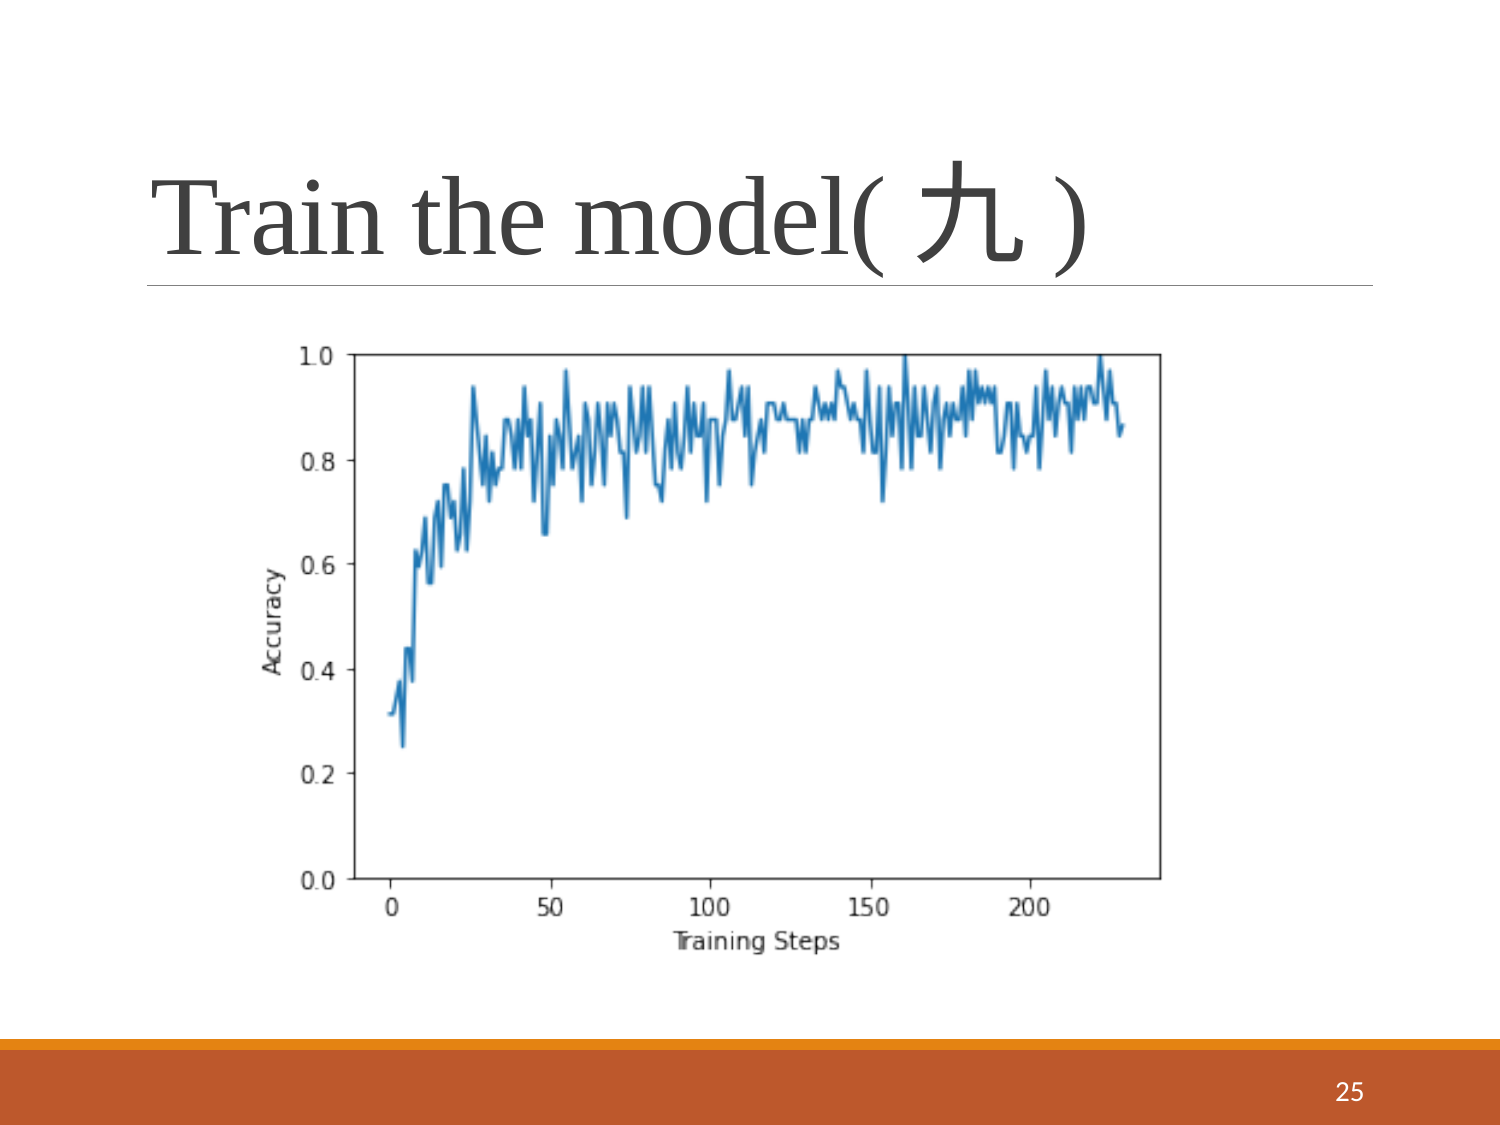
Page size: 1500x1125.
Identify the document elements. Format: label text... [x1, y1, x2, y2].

title Train the model(九) [135, 47, 1373, 285]
picture [247, 330, 1177, 971]
slide_number 24 [1218, 1059, 1380, 1120]
